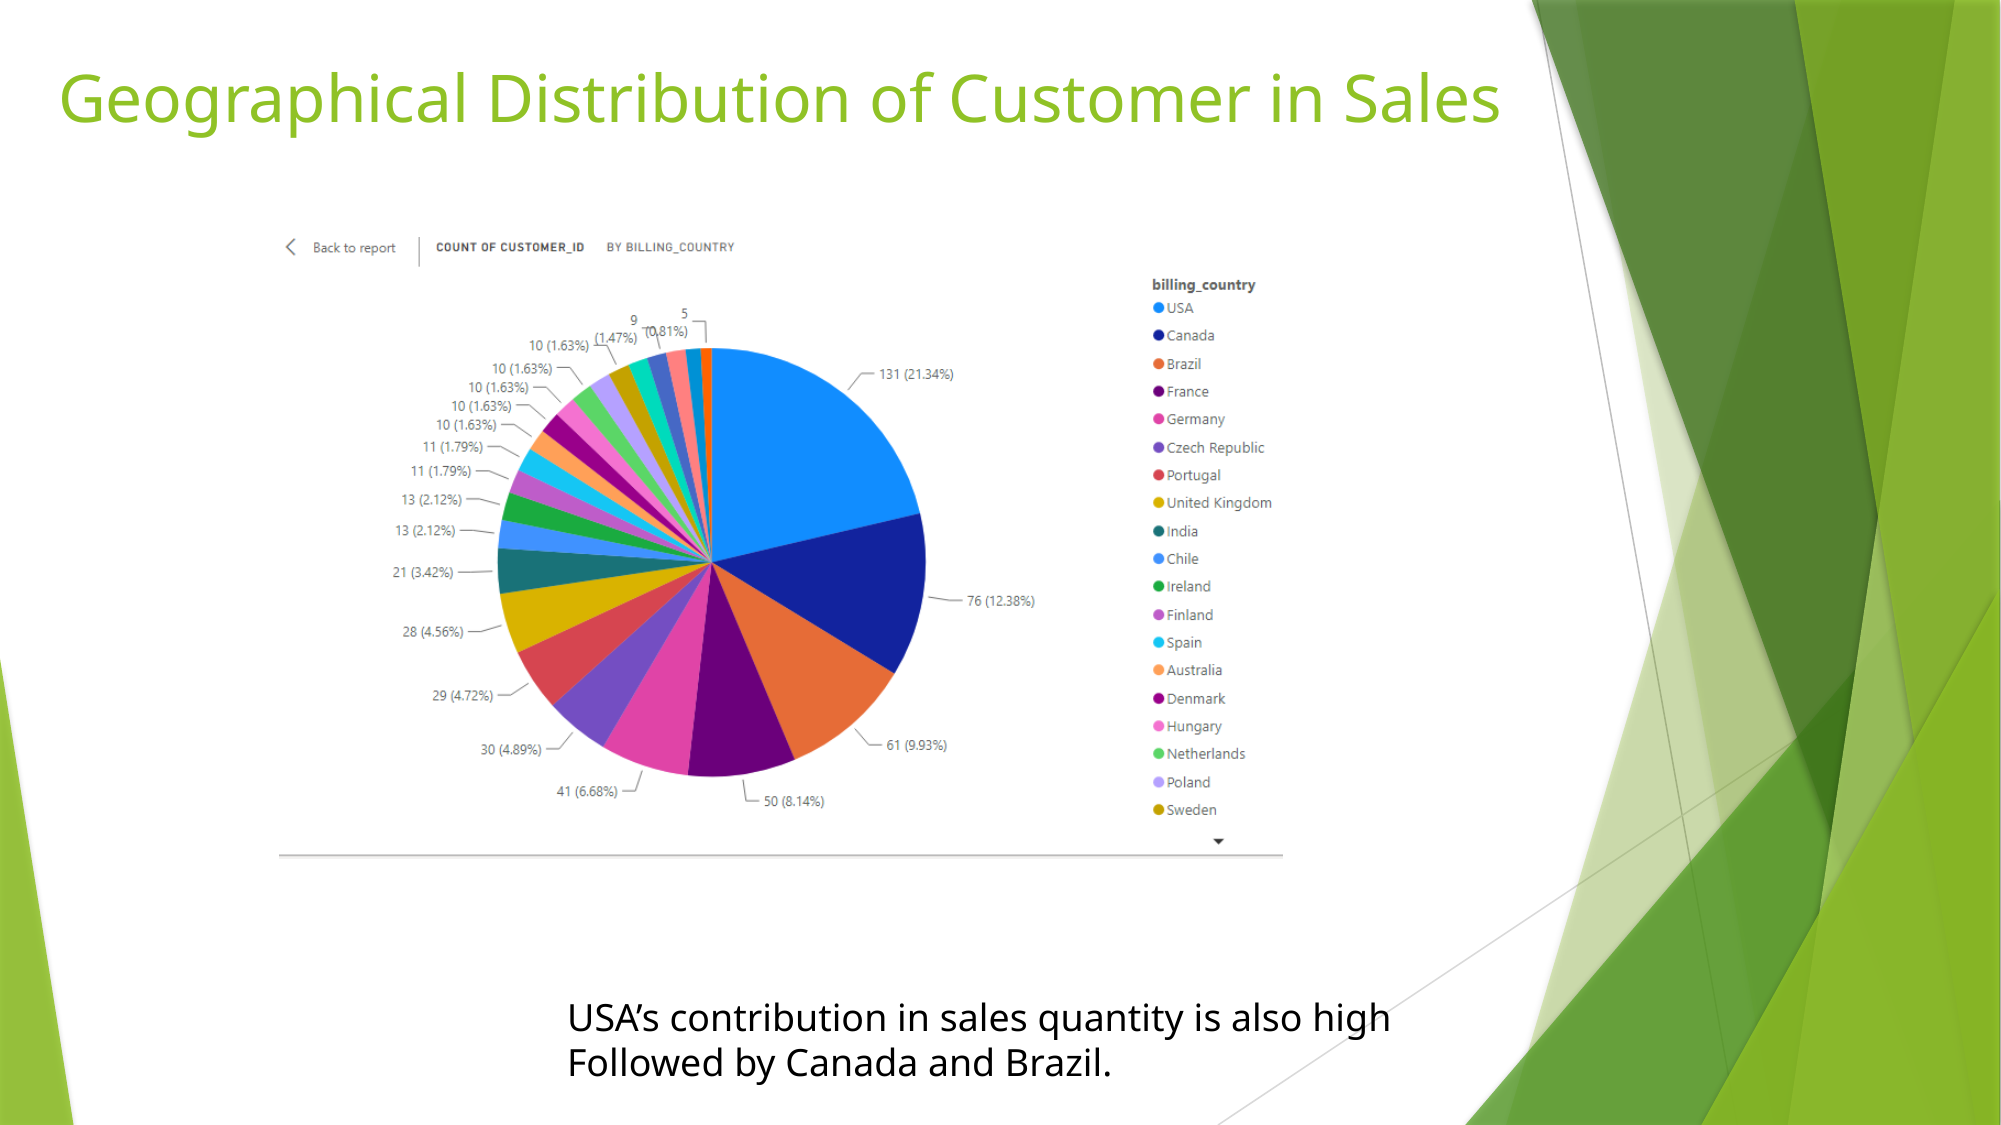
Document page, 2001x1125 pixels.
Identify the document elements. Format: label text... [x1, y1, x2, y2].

text_box USA’s contribution in sales quantity is also high Followed by Canada and Brazil. [552, 986, 1417, 1092]
title Geographical Distribution of Customer in Sales [0, 49, 1625, 192]
picture [278, 237, 1283, 859]
